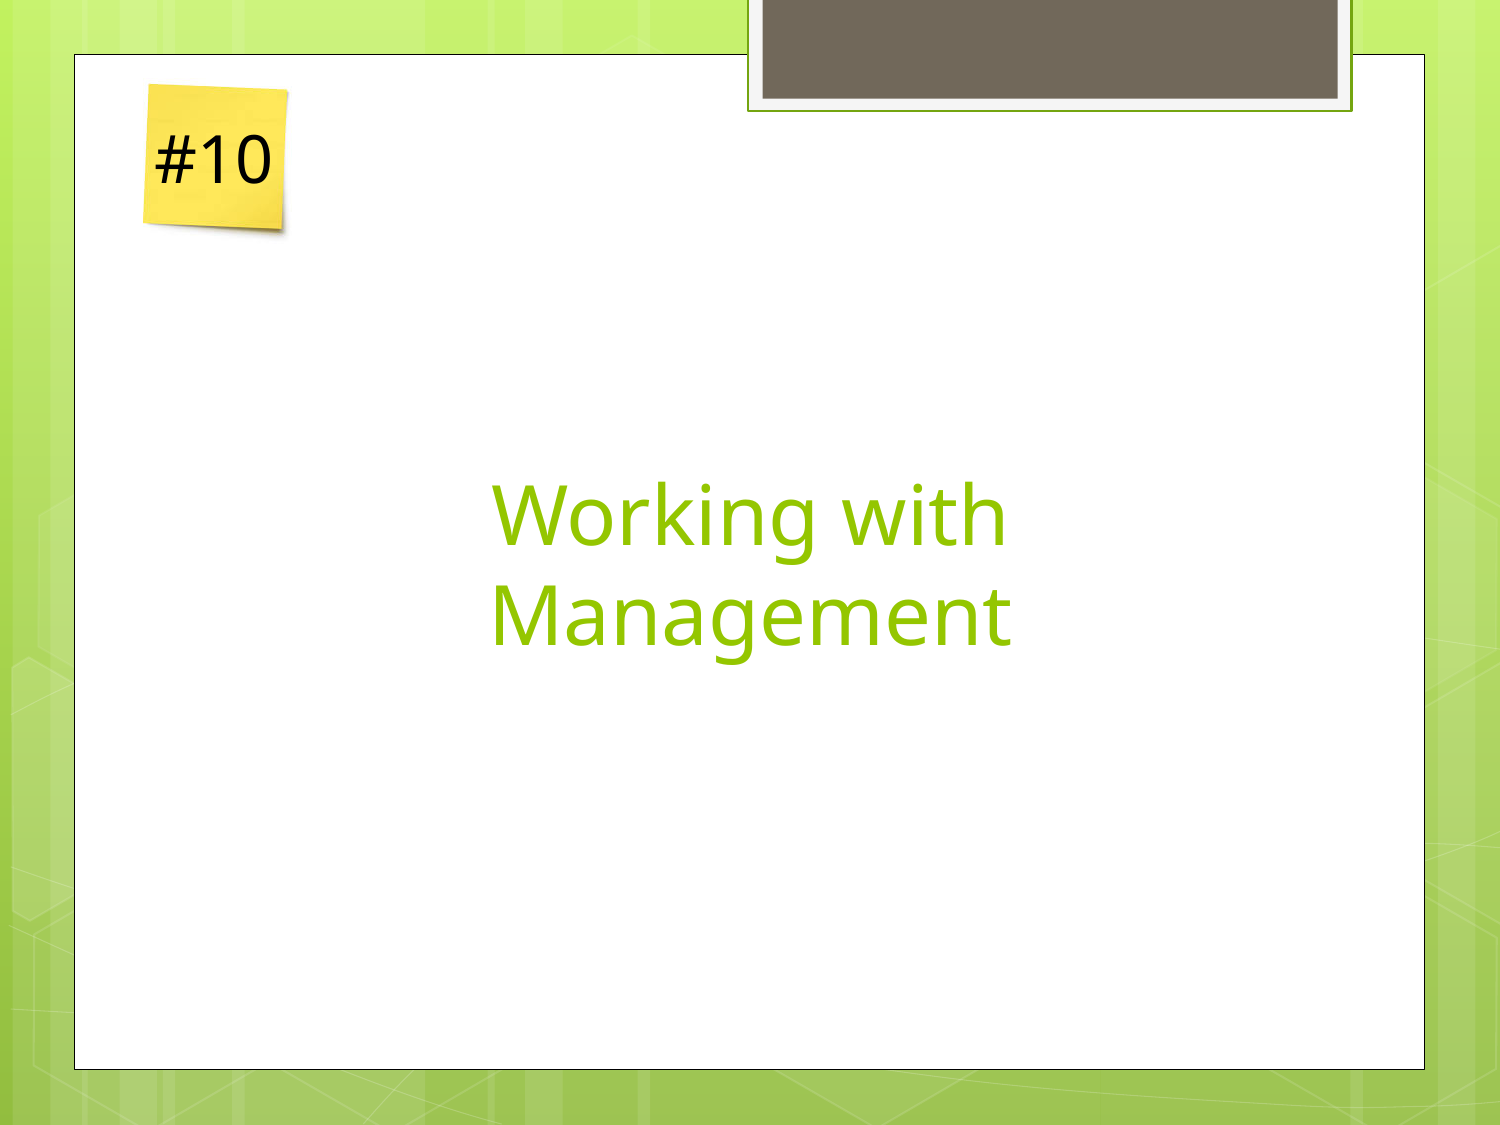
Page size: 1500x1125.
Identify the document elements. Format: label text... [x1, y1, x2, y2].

picture [87, 62, 343, 254]
title Working with Management [206, 450, 1296, 675]
